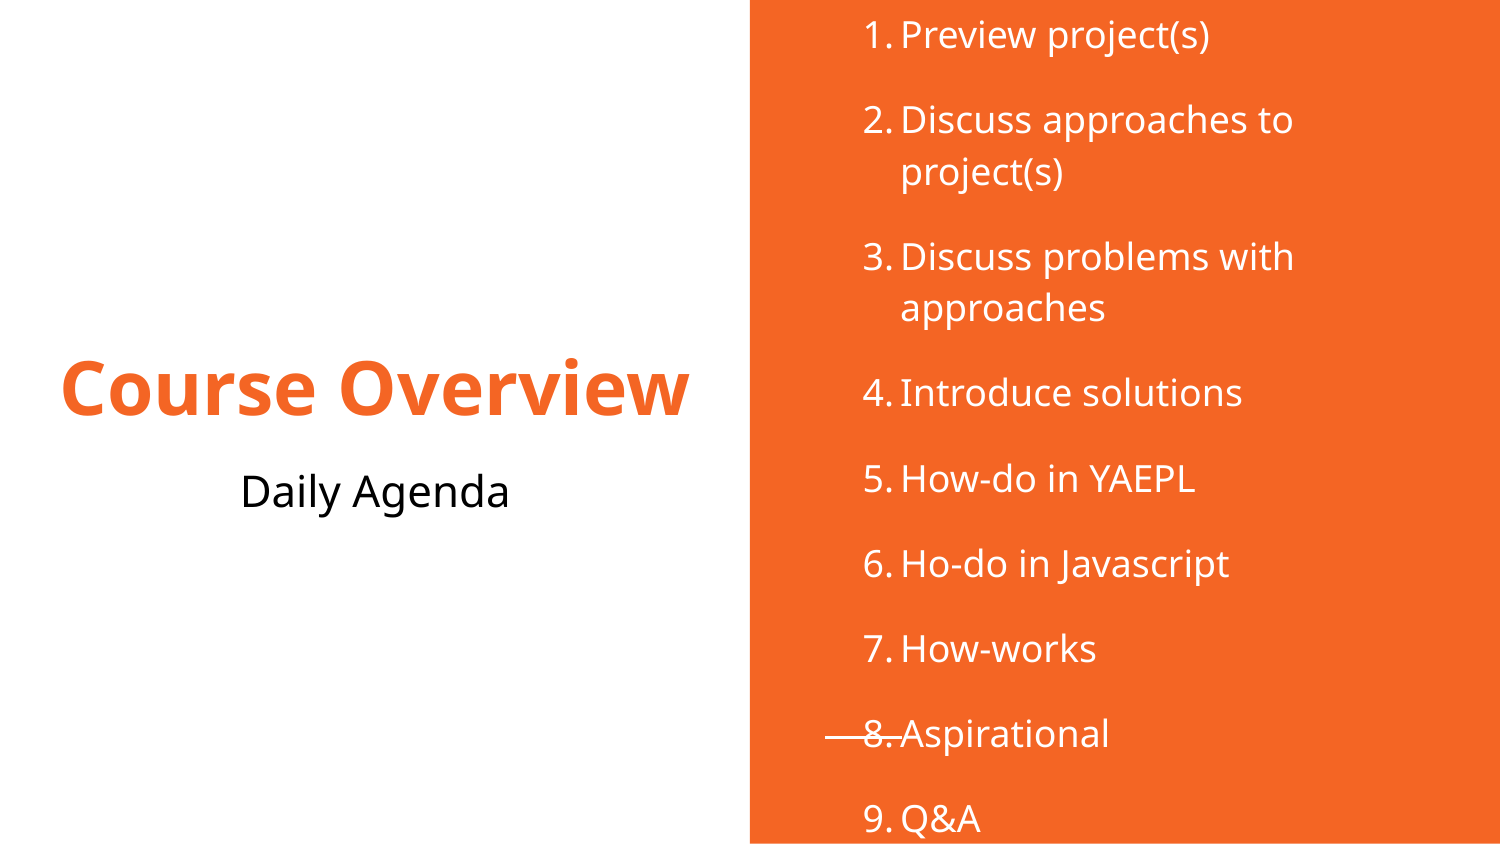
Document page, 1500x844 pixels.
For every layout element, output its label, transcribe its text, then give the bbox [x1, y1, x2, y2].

subtitle Daily Agenda [43, 448, 708, 670]
list Preview project(s) Discuss approaches to project(s) Discuss problems with approaches Introduce solutions How-do in YAEPL Ho-do in Javascript How-works Aspirational Q&A [810, 118, 1440, 725]
title Course Overview [43, 229, 708, 446]
